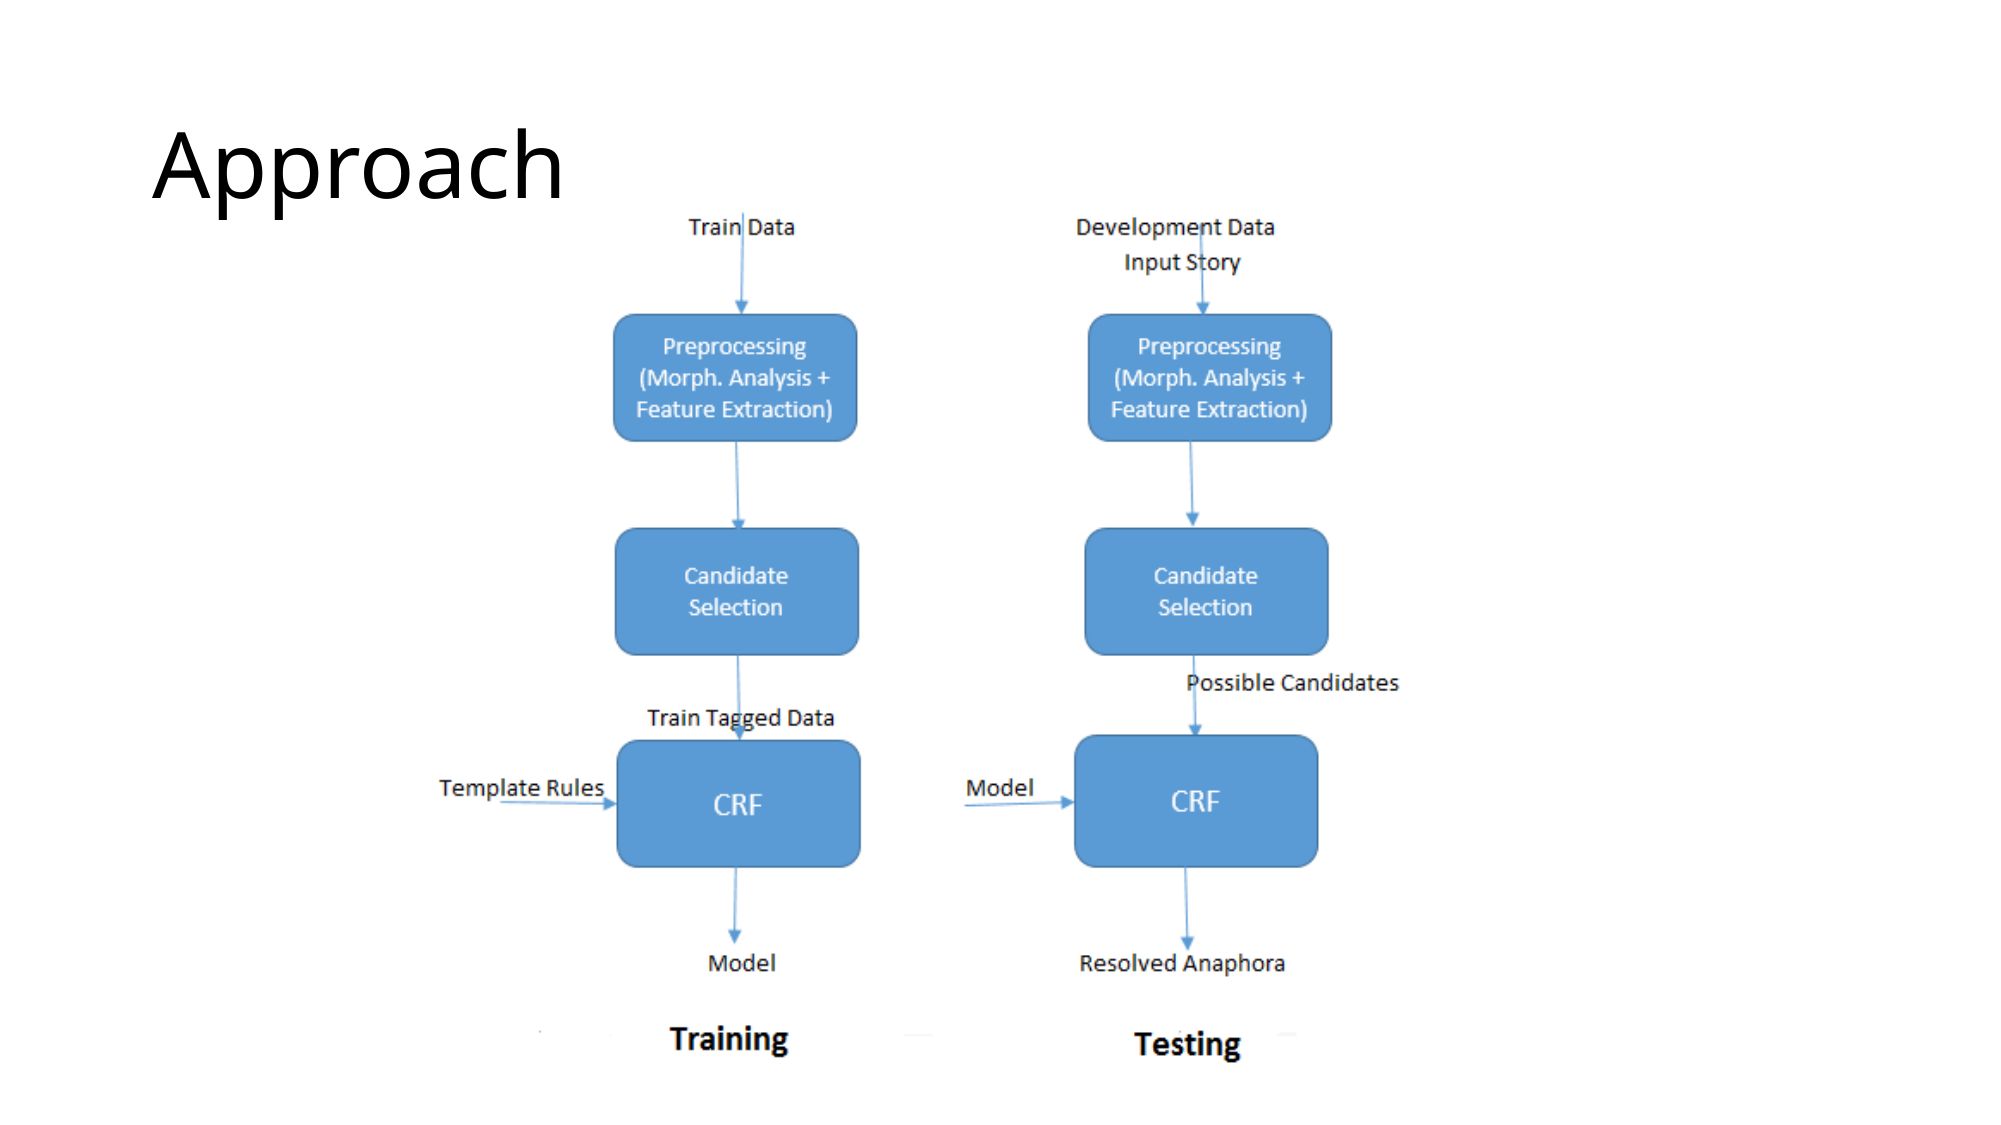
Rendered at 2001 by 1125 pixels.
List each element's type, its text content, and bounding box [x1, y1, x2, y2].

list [395, 209, 1496, 1103]
title Approach [137, 59, 1863, 278]
